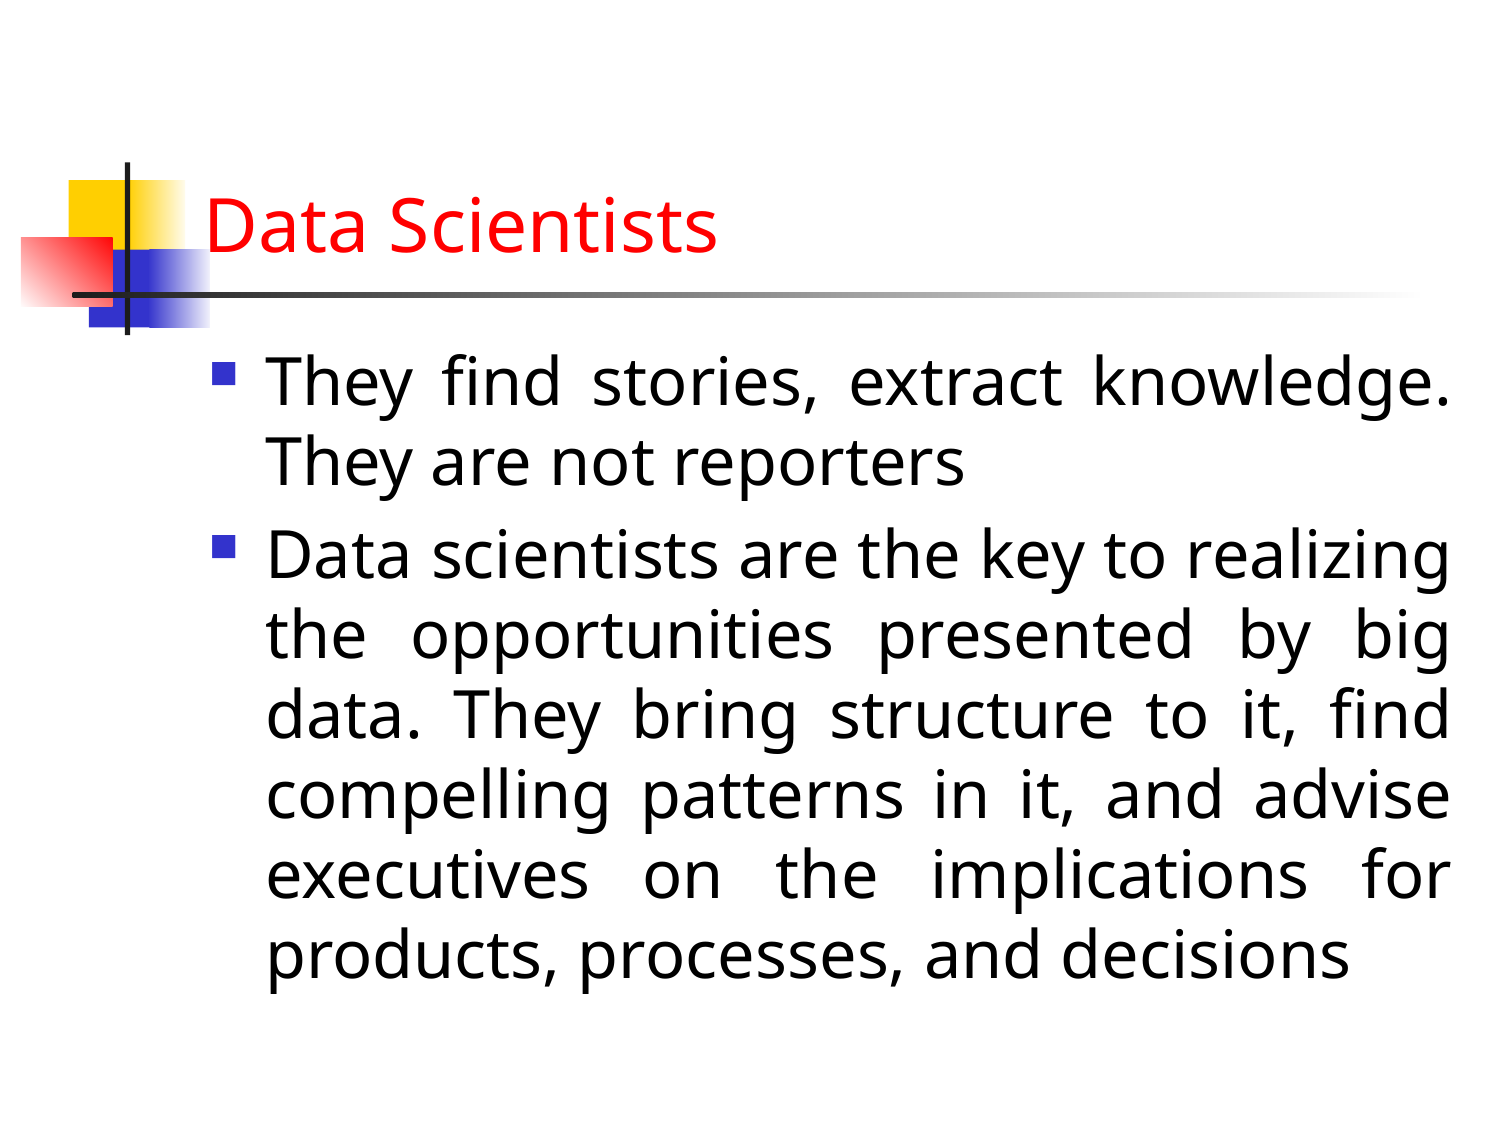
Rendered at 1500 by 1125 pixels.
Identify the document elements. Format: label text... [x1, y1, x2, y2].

list They find stories, extract knowledge. They are not reporters Data scientists are the key to realizing the opportunities presented by big data. They bring structure to it, find compelling patterns in it, and advise executives on the implications for products, processes, and decisions [193, 330, 1470, 1007]
title Data Scientists [188, 152, 891, 276]
